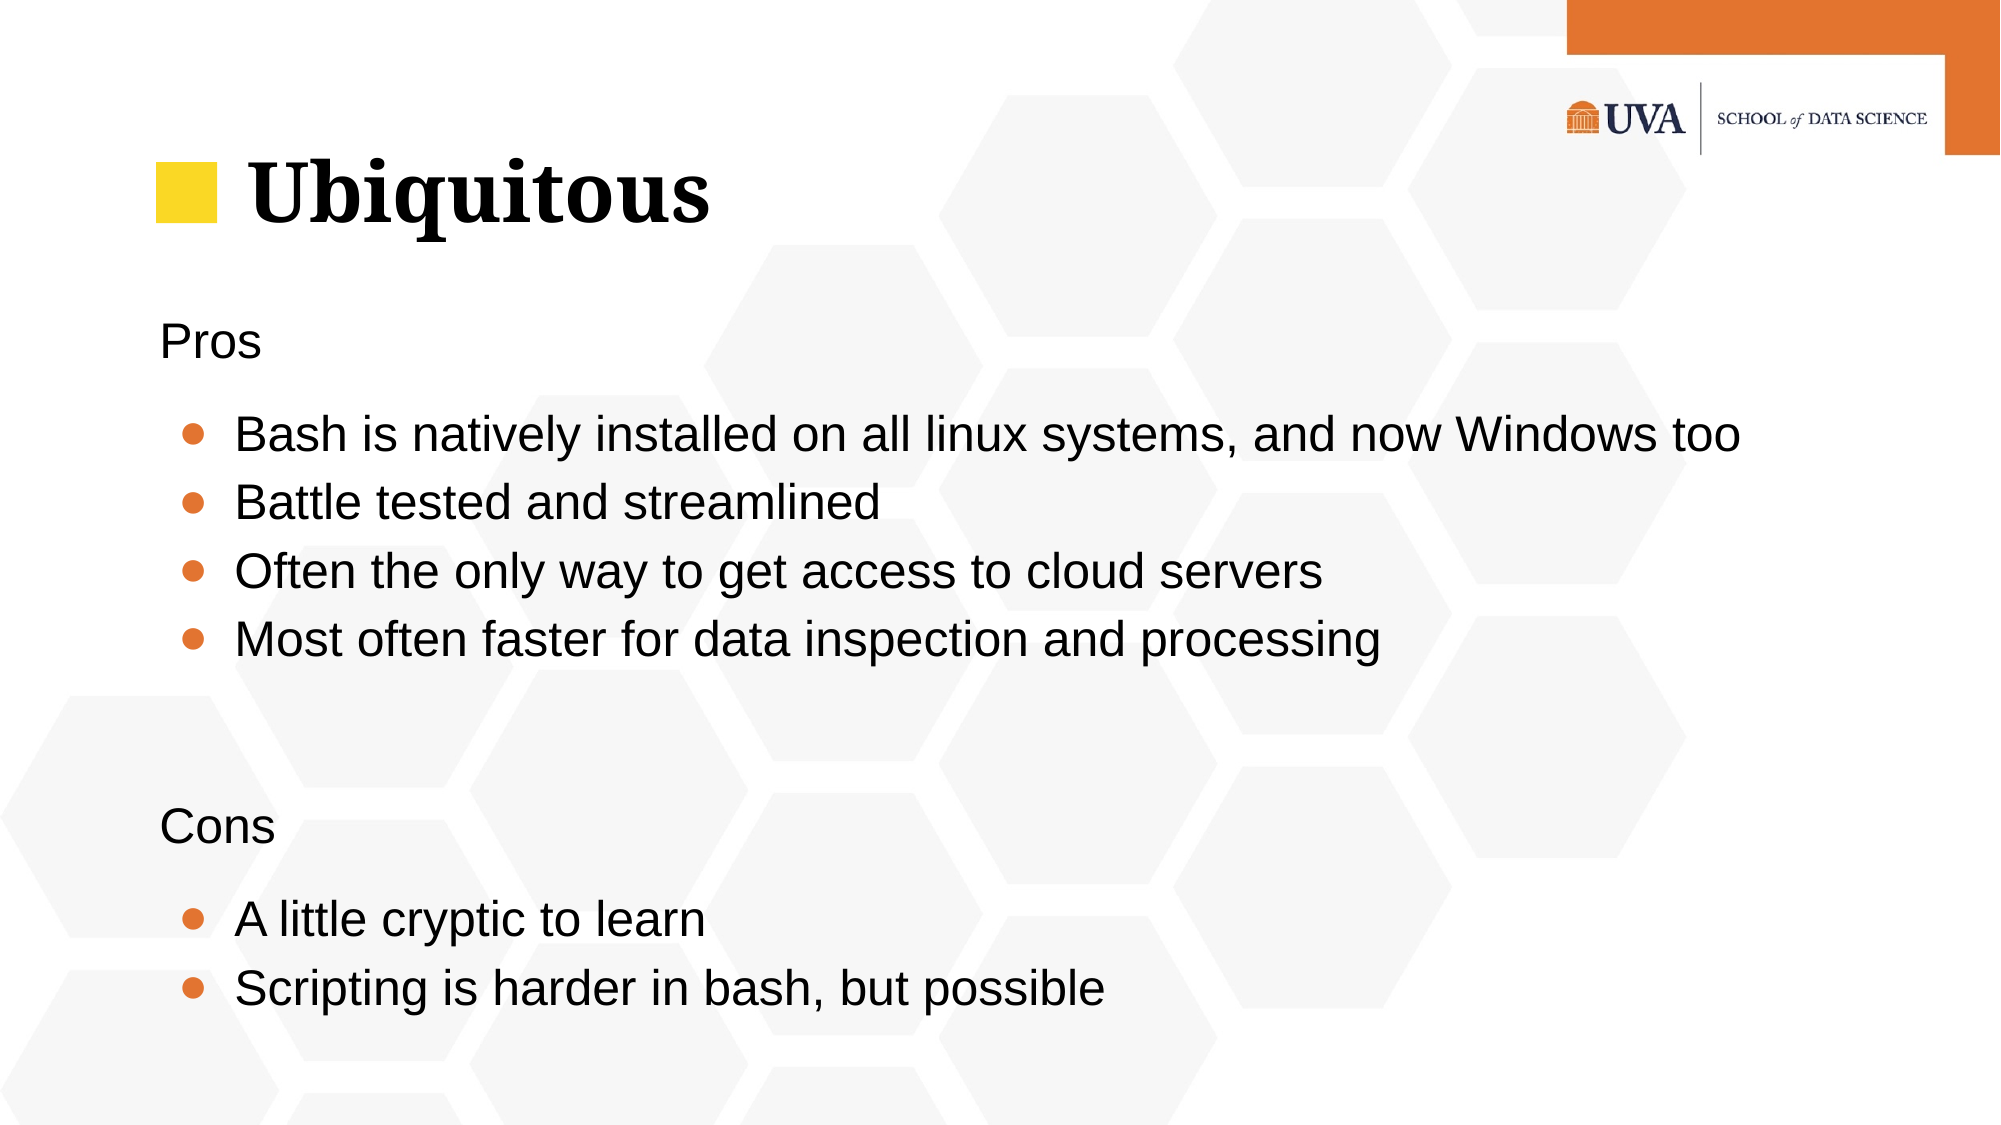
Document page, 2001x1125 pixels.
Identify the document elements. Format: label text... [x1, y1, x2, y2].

picture [0, 0, 2000, 1125]
list Pros Bash is natively installed on all linux systems, and now Windows too Battle tested and streamlined Often the only way to get access to cloud servers Most often faster for data inspection and processing Cons A little cryptic to learn Scripting is harder in bash, but possible [159, 299, 1759, 591]
title Ubiquitous [247, 151, 1847, 299]
